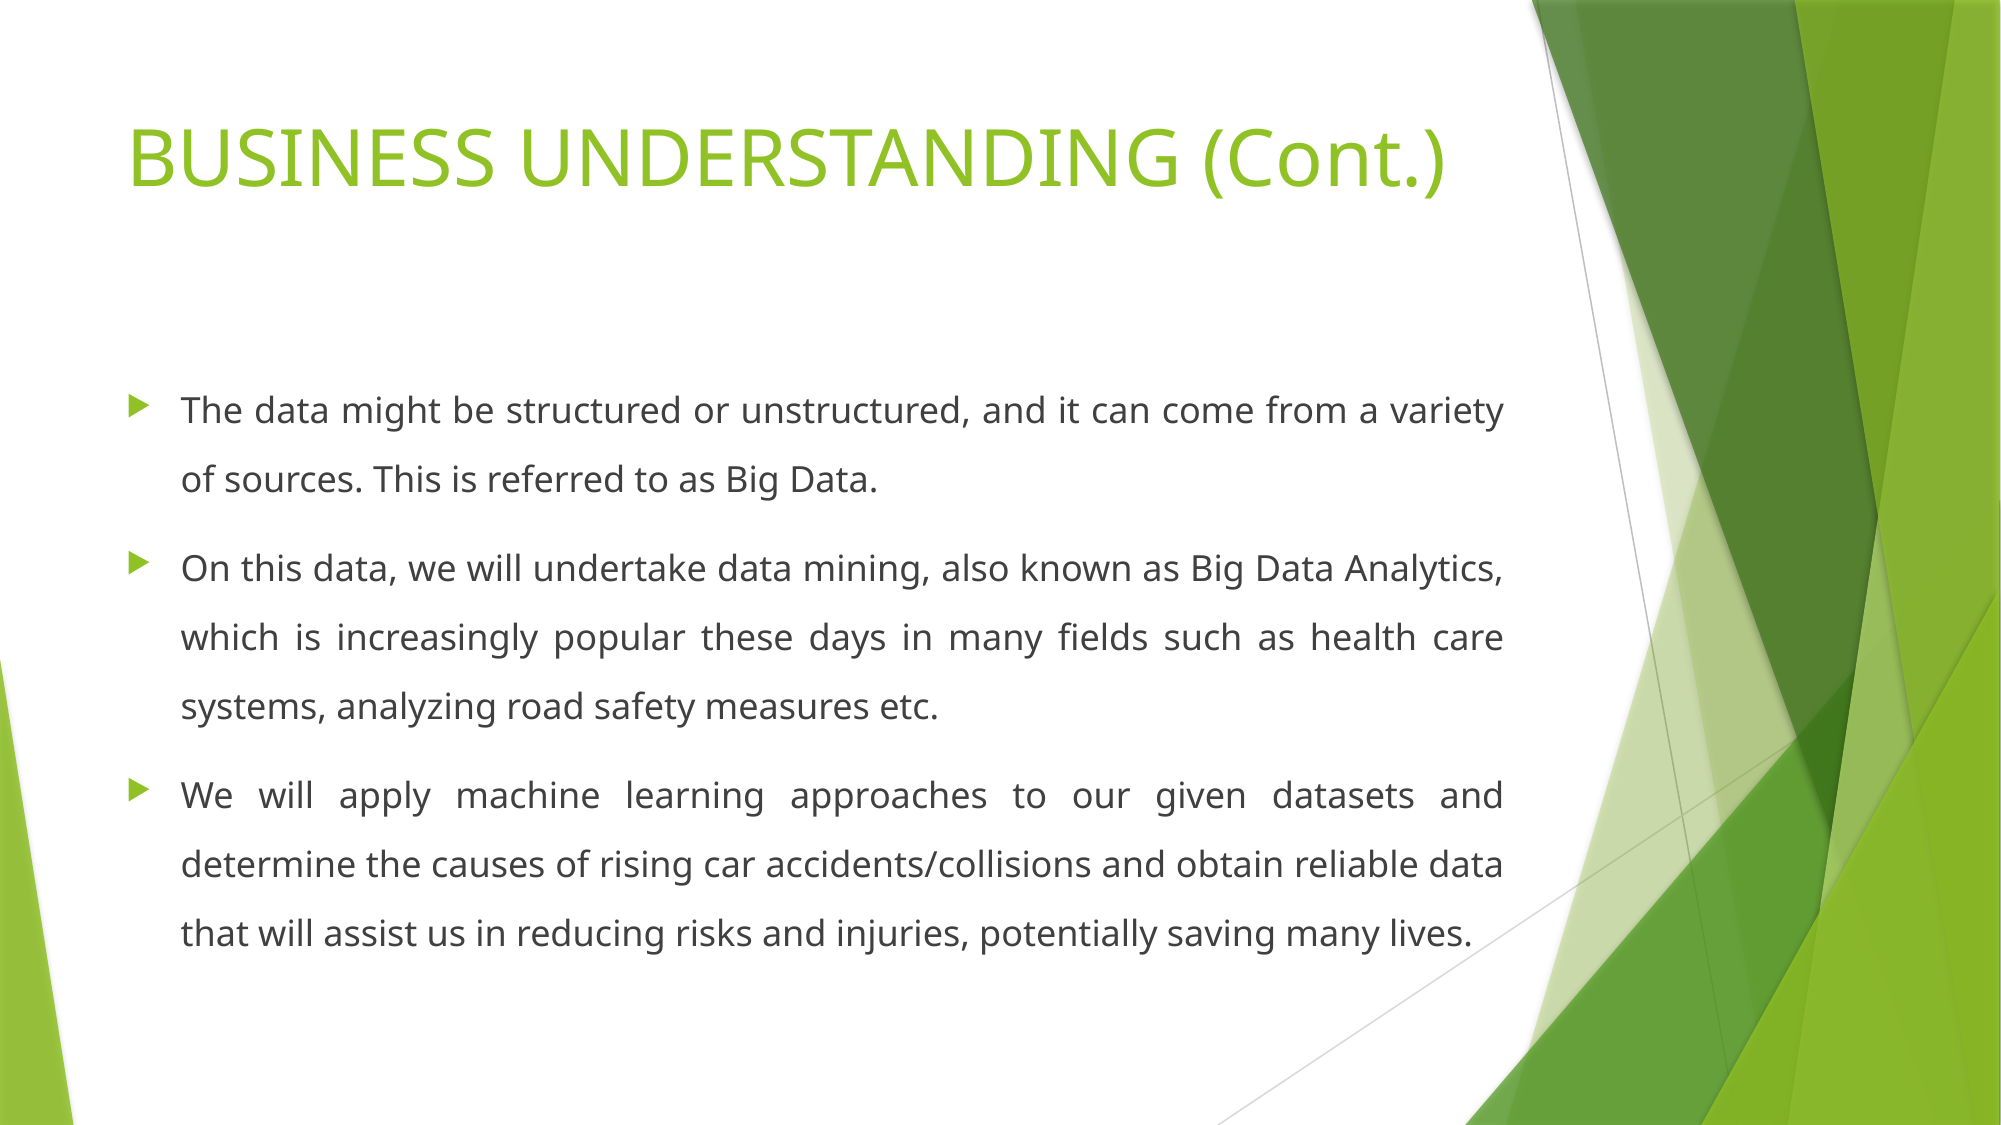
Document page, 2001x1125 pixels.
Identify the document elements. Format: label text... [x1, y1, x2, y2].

list The data might be structured or unstructured, and it can come from a variety of sources. This is referred to as Big Data. On this data, we will undertake data mining, also known as Big Data Analytics, which is increasingly popular these days in many fields such as health care systems, analyzing road safety measures etc. We will apply machine learning approaches to our given datasets and determine the causes of rising car accidents/collisions and obtain reliable data that will assist us in reducing risks and injuries, potentially saving many lives. [111, 354, 1522, 992]
title BUSINESS UNDERSTANDING (Cont.) [111, 99, 1522, 317]
